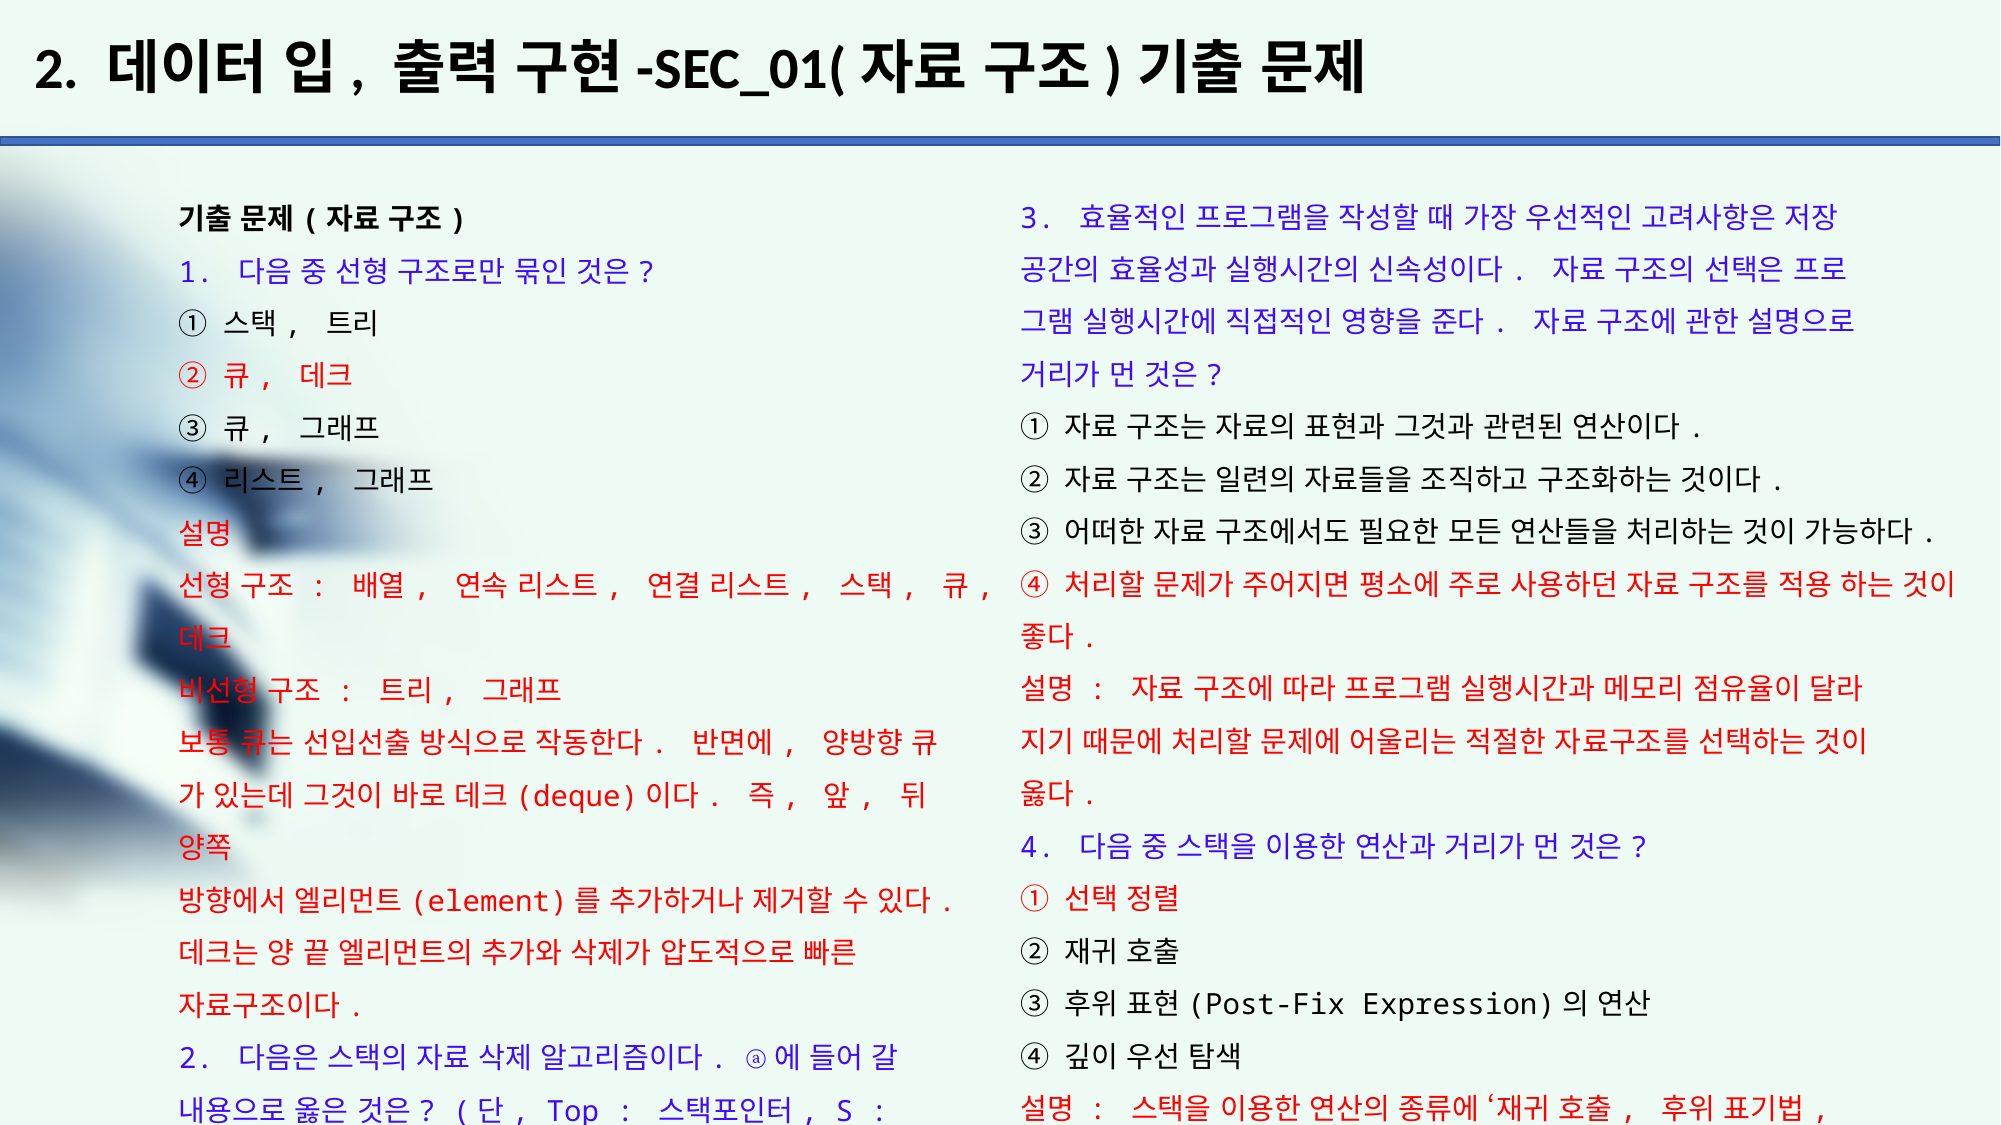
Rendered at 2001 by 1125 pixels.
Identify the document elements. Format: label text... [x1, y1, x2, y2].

picture [0, 0, 2000, 136]
picture [0, 146, 2000, 1125]
text_box 기출 문제(자료 구조) 1. 다음 중 선형 구조로만 묶인 것은? ① 스택, 트리 ② 큐, 데크 ③ 큐, 그래프 ④ 리스트, 그래프 설명 선형 구조 : 배열, 연속 리스트, 연결 리스트, 스택, 큐, 데크 비선형 구조 : 트리, 그래프 보통 큐는 선입선출 방식으로 작동한다. 반면에, 양방향 큐 가 있는데 그것이 바로 데크(deque)이다. 즉, 앞, 뒤 양쪽 방향에서 엘리먼트(element)를 추가하거나 제거할 수 있다. 데크는 양 끝 엘리먼트의 추가와 삭제가 압도적으로 빠른 자료구조이다. 2. 다음은 스택의 자료 삭제 알고리즘이다. ⓐ에 들어 갈 내용으로 옳은 것은? (단, Top : 스택포인터, S : 스택의 이름) ① Overflow ② Top = Top + 1 ③ Underflow ④ Top = Top 설명 : 스택 포인터가 0이면 스택의 바닥이므로 더 이상 삭제할 자료가 없는 것을 말한다. 이런 경우 Underflow를 처리해야 한다. [163, 175, 1000, 1125]
text_box 3. 효율적인 프로그램을 작성할 때 가장 우선적인 고려사항은 저장 공간의 효율성과 실행시간의 신속성이다. 자료 구조의 선택은 프로 그램 실행시간에 직접적인 영향을 준다. 자료 구조에 관한 설명으로 거리가 먼 것은? ① 자료 구조는 자료의 표현과 그것과 관련된 연산이다. ② 자료 구조는 일련의 자료들을 조직하고 구조화하는 것이다. ③ 어떠한 자료 구조에서도 필요한 모든 연산들을 처리하는 것이 가능하다. ④ 처리할 문제가 주어지면 평소에 주로 사용하던 자료 구조를 적용 하는 것이 좋다. 설명 : 자료 구조에 따라 프로그램 실행시간과 메모리 점유율이 달라 지기 때문에 처리할 문제에 어울리는 적절한 자료구조를 선택하는 것이 옳다. 4. 다음 중 스택을 이용한 연산과 거리가 먼 것은? ① 선택 정렬 ② 재귀 호출 ③ 후위 표현(Post-Fix Expression)의 연산 ④ 깊이 우선 탐색 설명 : 스택을 이용한 연산의 종류에 ‘재귀 호출, 후위 표기법, 깊이 우선 탐색’과 같이 왔던 길을 다시 되돌아가가는 경우에 사용한다. 선택 정렬 정렬 방법의 한 가지로써 첫 번째 자료를 두 번째 자료부터 마지막 자료까지 차례대로 비교하여 그 중 가장 작은 값을 찾아서 첫 번째 값으로 놓고, 두 번째 자료를 세 번째 자료부터 마지막 자료까 지 비교해서 그 중에서 가장 작은 값을 찾아서 두 번째 위치에 놓는 과정을 반복하여 정렬을 수행하는 기법이다. 재귀호출(recursive call)이란 함수 내부에서 함수가 자기 자신을 지속 적으로 호출하는 행위를 의미한다. 이러한 재귀 호출은 자기가 자신을 계속해서 호출하므로, 끝없이 반복한다. 따라서 함수 내에 재귀 호출을 중단할 수 있는 조건이 변경될 명령문이 반드시 포함이 되어야 한다. 후위 표기법이란 후위 표기법은 연산자를 피연산자의 뒤에 놓는 방법 이다. 스택의 응용의 예이며 수식의 계산은 계산기에서나 컴퓨터 프로 래밍을 할 때 자주 나타난다. 깊이 우선 탐색이란 루트노드(혹은 다른 임의의 노드)에서 시작하여 다음 분기(branch)로 넘어가기 전에 해당 분기를 완벽하게 탐색하는 방법을 말한다. [1005, 174, 2000, 1125]
title 2. 데이터 입, 출력 구현-SEC_01(자료 구조)기출 문제 [19, 14, 1993, 126]
